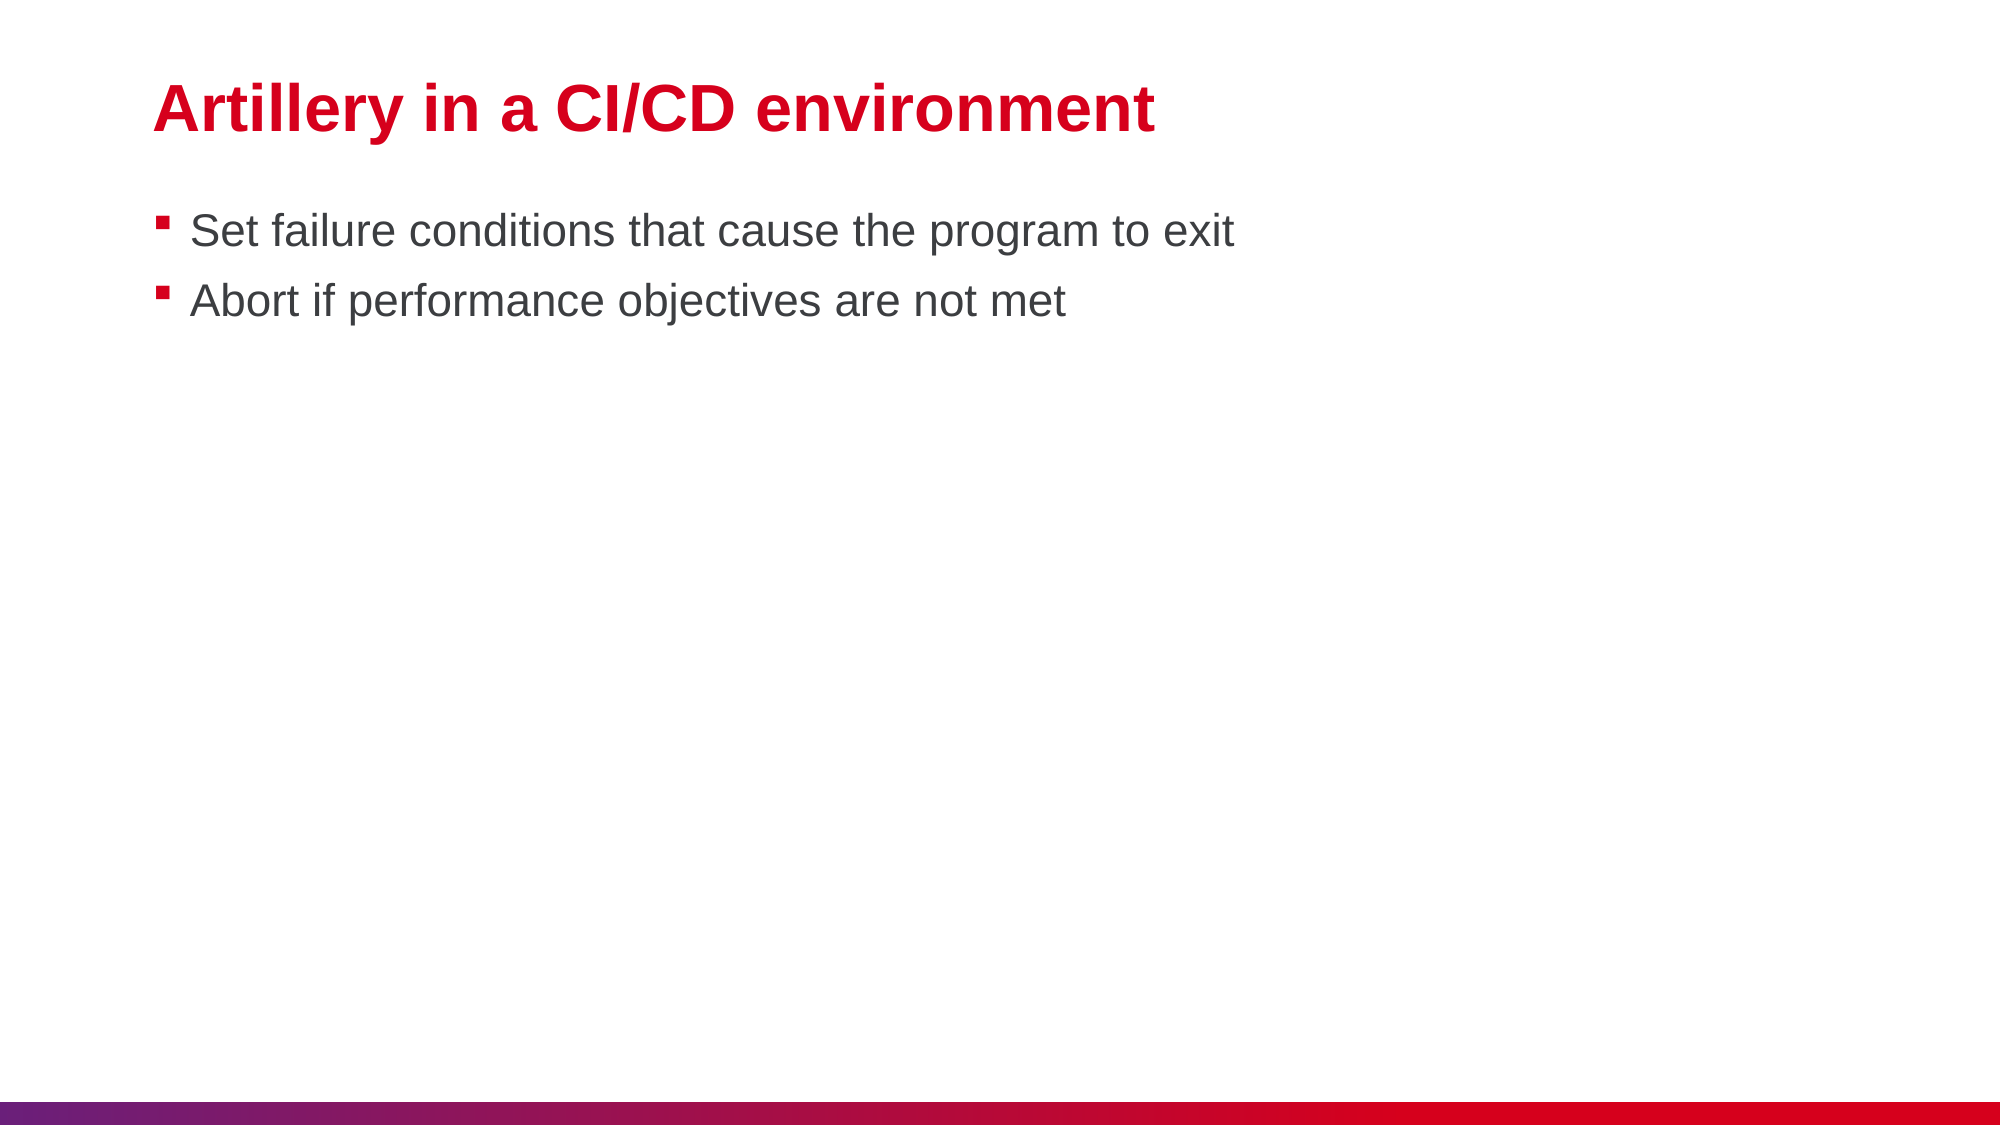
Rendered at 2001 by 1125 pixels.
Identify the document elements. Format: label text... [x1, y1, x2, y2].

list Set failure conditions that cause the program to exit Abort if performance objectives are not met [137, 198, 1826, 959]
title Artillery in a CI/CD environment [137, 66, 1826, 155]
